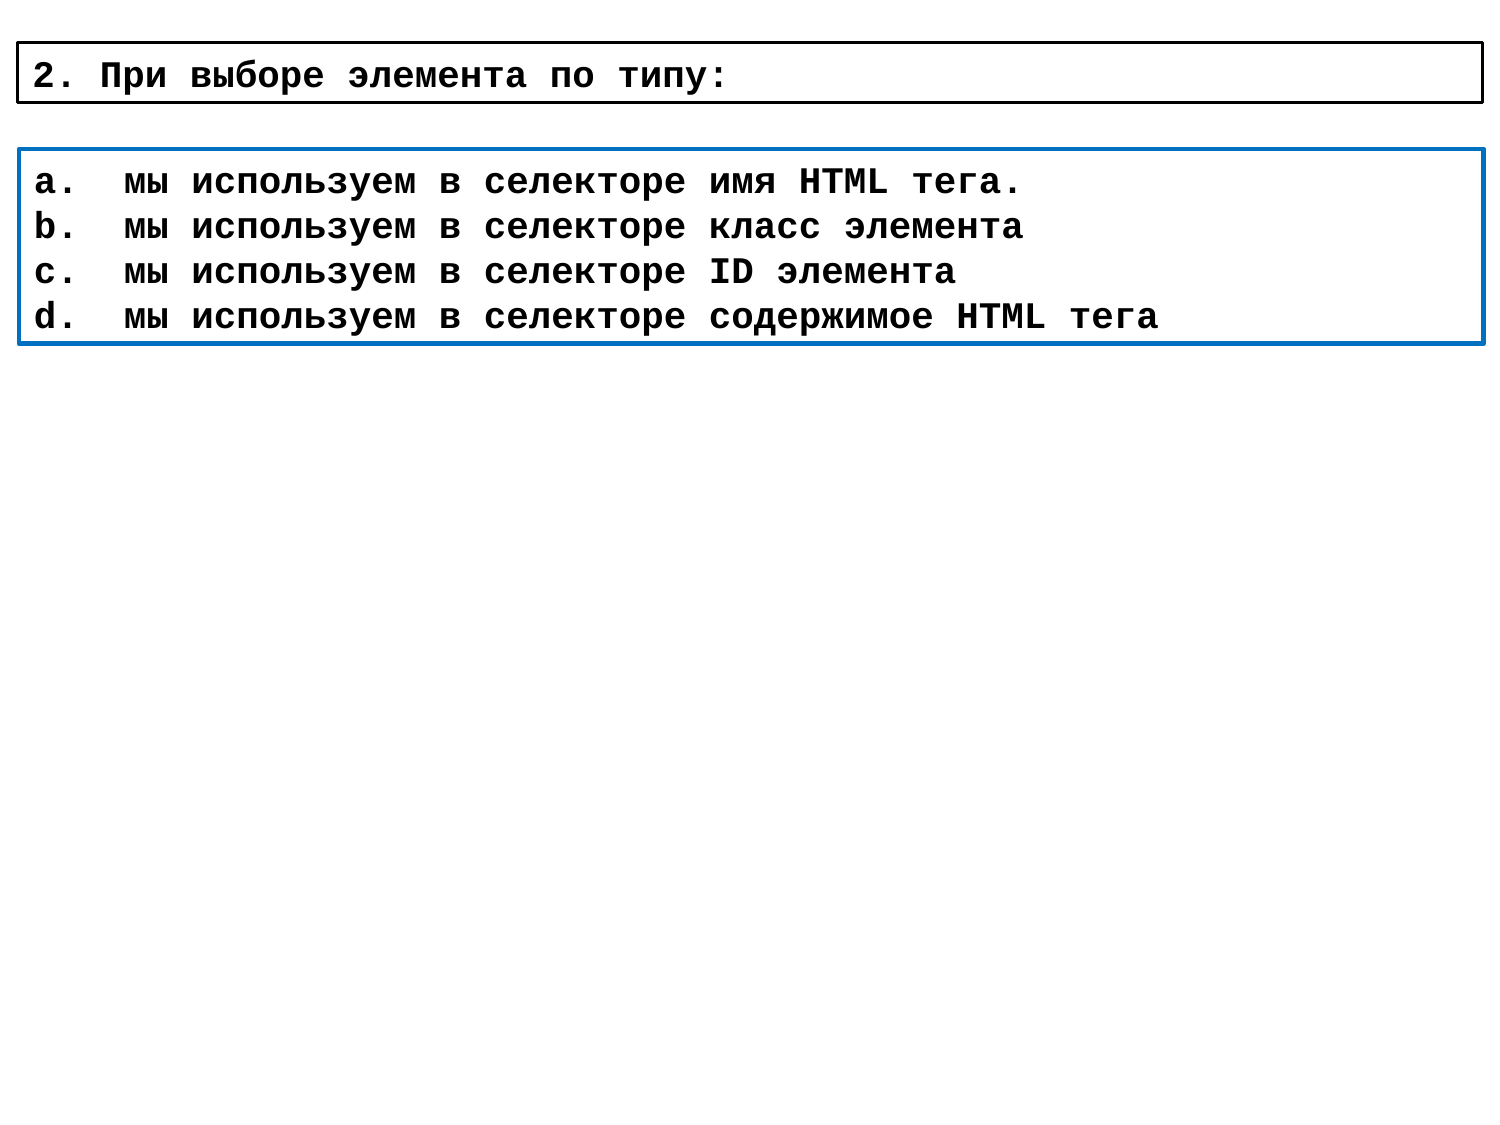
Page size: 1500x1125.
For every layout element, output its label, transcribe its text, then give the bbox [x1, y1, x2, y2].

text_box 2. При выборе элемента по типу: [17, 42, 1483, 103]
text_box a. мы используем в селекторе имя HTML тега. b. мы используем в селекторе класс элемента c. мы используем в селекторе ID элемента d. мы используем в селекторе содержимое HTML тега [19, 148, 1484, 344]
